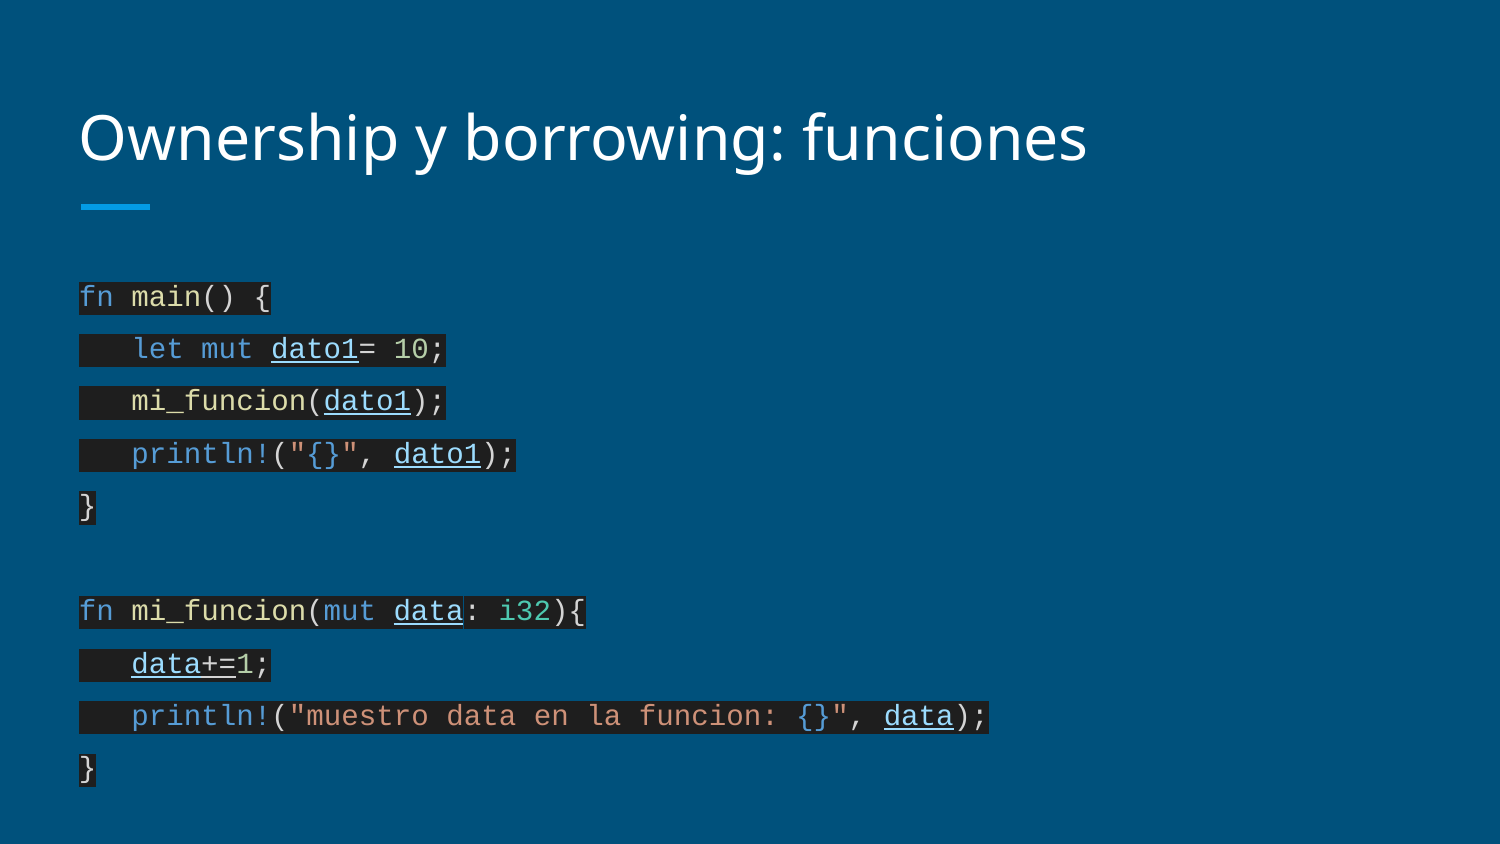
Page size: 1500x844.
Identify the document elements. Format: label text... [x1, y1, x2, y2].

picture [80, 755, 95, 786]
title Ownership y borrowing: funciones [63, 75, 1437, 188]
list fn main() { let mut dato1= 10; mi_funcion(dato1); println!("{}", dato1); } fn mi_funcion(mut data: i32){ data+=1; println!("muestro data en la funcion: {}", data); } [63, 244, 1437, 750]
